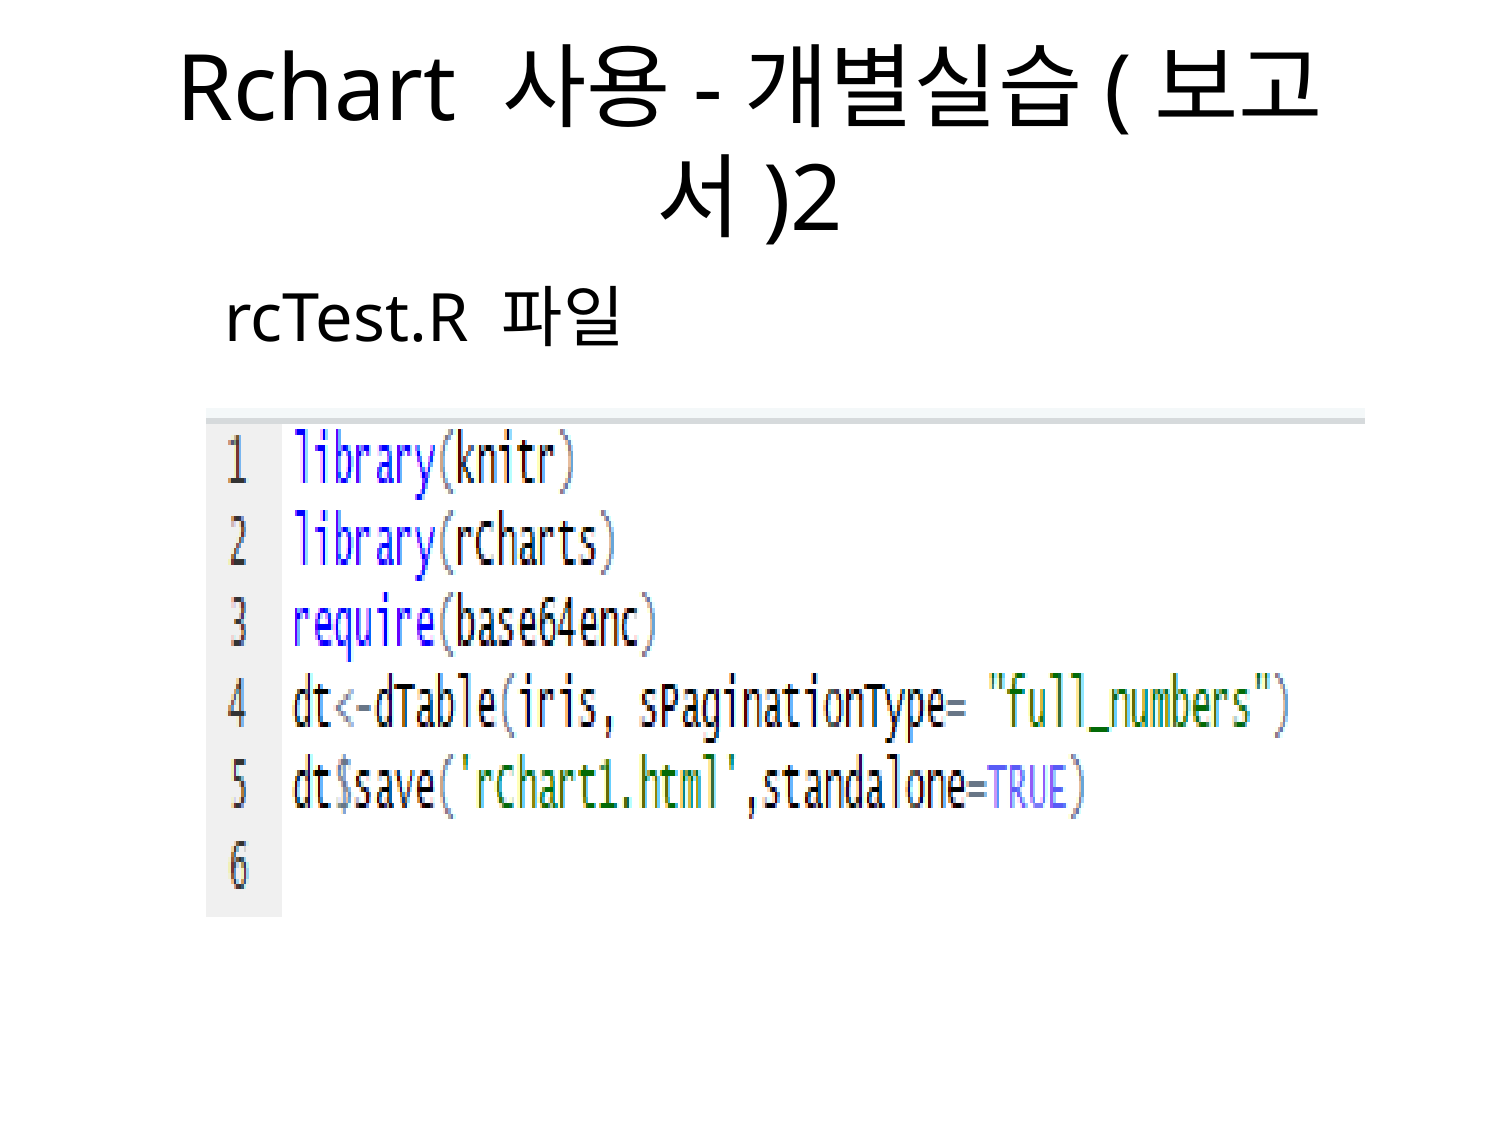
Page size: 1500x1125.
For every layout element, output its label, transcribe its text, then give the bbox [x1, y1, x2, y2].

title Rchart 사용-개별실습(보고서)2 [75, 45, 1425, 233]
text_box rcTest.R 파일 [209, 267, 640, 362]
picture [206, 408, 1365, 918]
